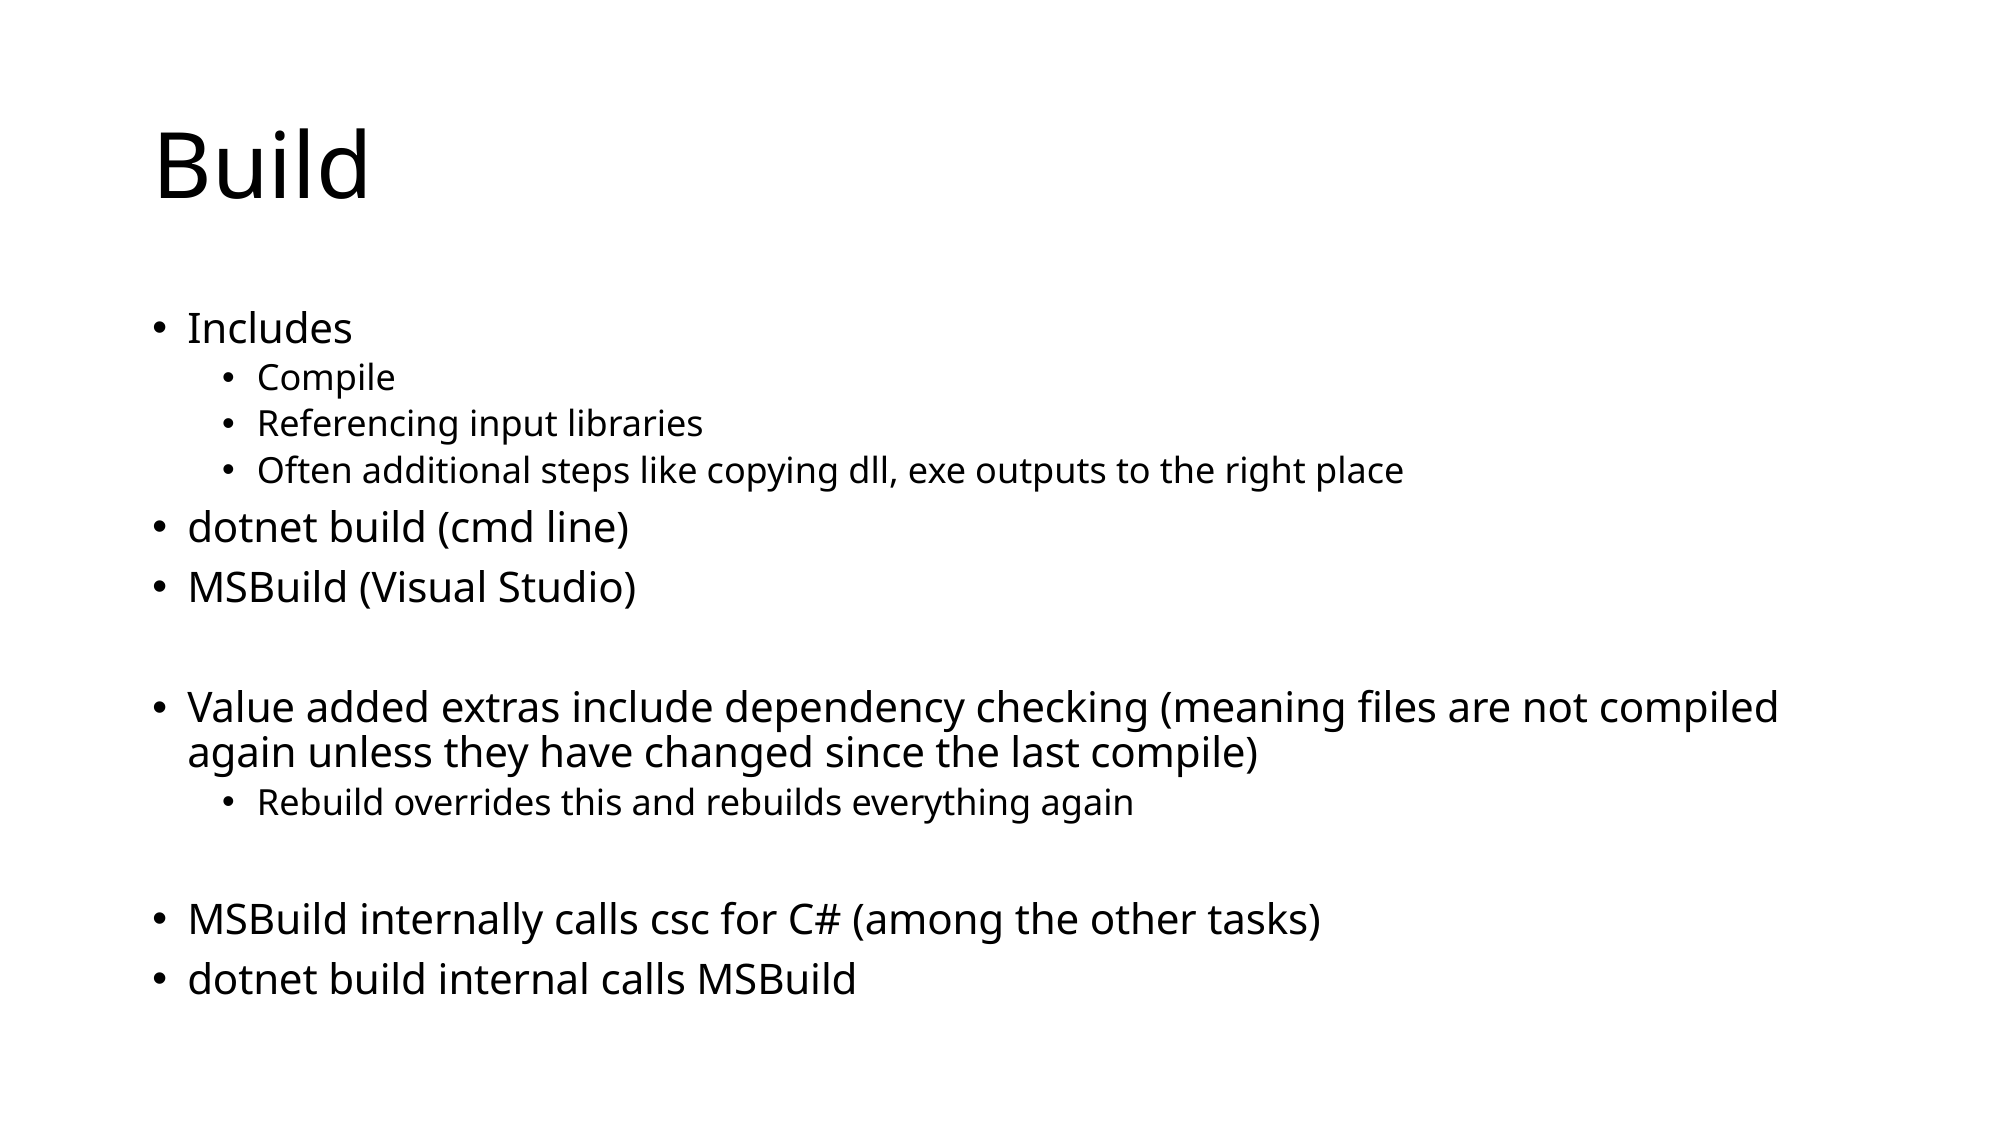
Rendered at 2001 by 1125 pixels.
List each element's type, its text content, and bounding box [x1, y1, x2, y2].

list Includes Compile Referencing input libraries Often additional steps like copying dll, exe outputs to the right place dotnet build (cmd line) MSBuild (Visual Studio) Value added extras include dependency checking (meaning files are not compiled again unless they have changed since the last compile) Rebuild overrides this and rebuilds everything again MSBuild internally calls csc for C# (among the other tasks) dotnet build internal calls MSBuild [137, 299, 1863, 1014]
title Build [137, 59, 1863, 278]
